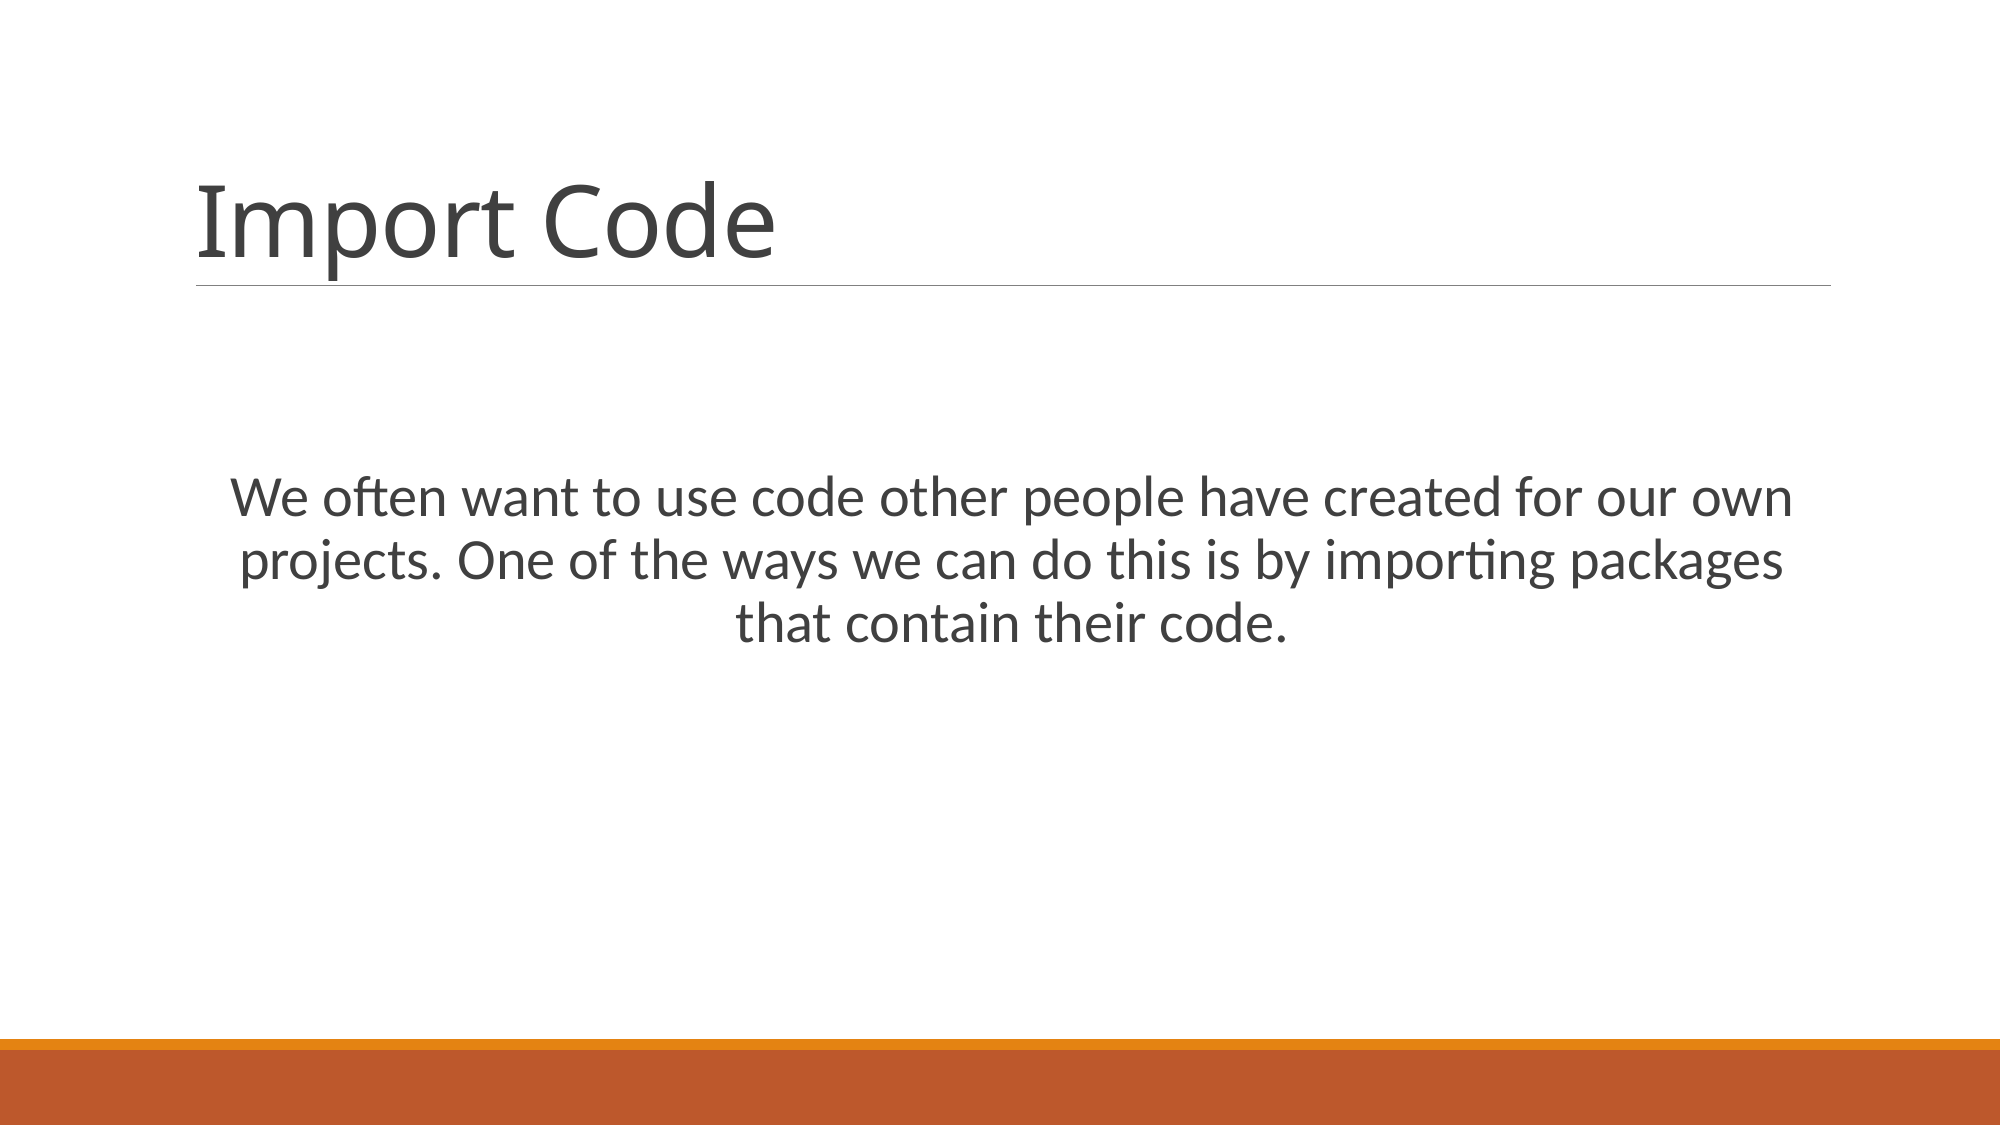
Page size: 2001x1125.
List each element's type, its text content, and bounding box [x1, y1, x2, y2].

list We often want to use code other people have created for our own projects. One of the ways we can do this is by importing packages that contain their code. [180, 459, 1830, 963]
title Import Code [180, 47, 1830, 285]
